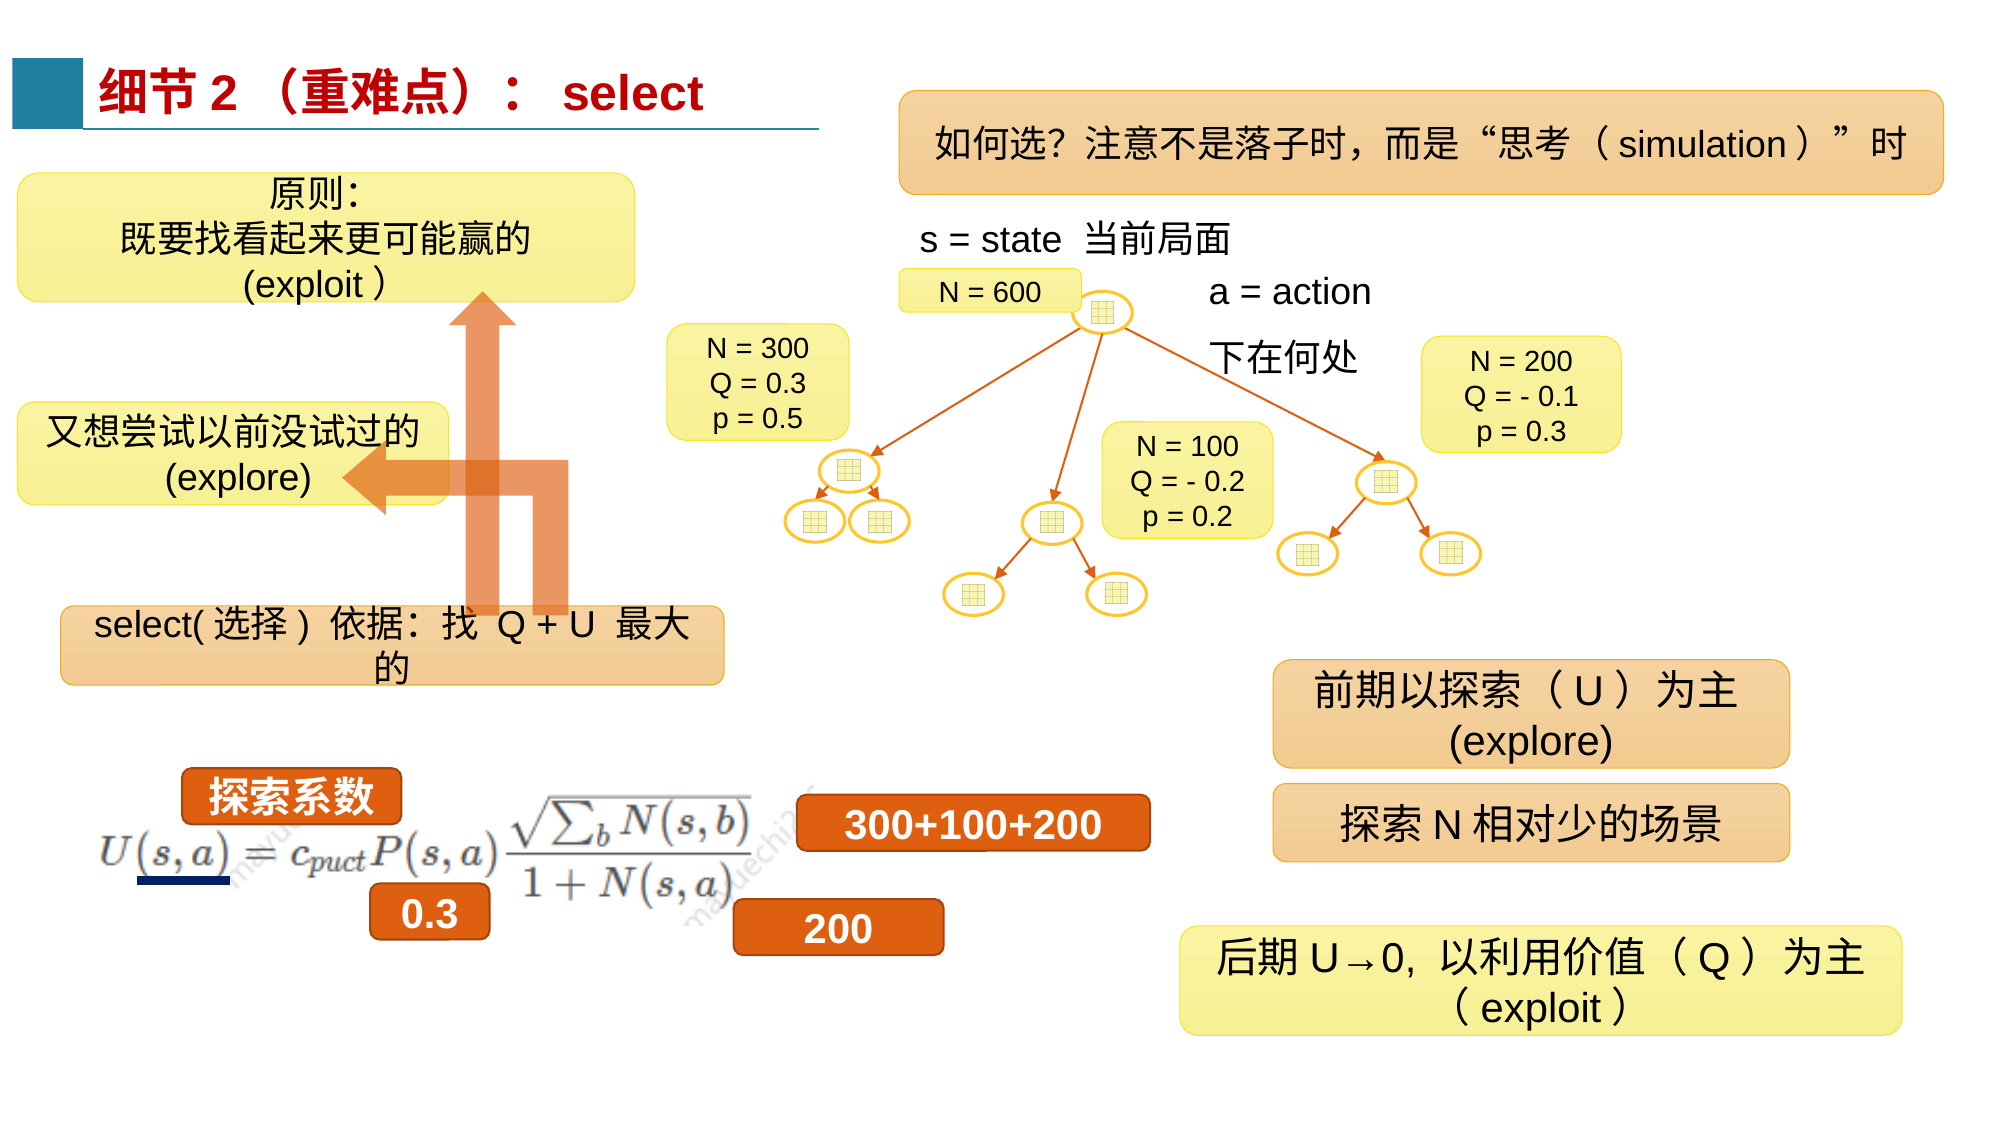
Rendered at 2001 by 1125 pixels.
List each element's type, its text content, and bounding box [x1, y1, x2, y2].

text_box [870, 486, 880, 500]
text_box 0.3 [369, 926, 491, 941]
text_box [1328, 497, 1366, 539]
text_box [1356, 461, 1416, 504]
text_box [1123, 389, 1387, 462]
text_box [1022, 502, 1082, 545]
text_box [1277, 532, 1338, 575]
text_box [848, 499, 911, 544]
text_box N = 300 Q = 0.3 p = 0.5 [666, 323, 850, 441]
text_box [994, 538, 1031, 580]
text_box N = 600 [898, 268, 909, 313]
text_box 后期U→0, 以利用价值（Q）为主（exploit） [1179, 925, 1903, 1036]
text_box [1407, 497, 1430, 539]
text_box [1052, 389, 1103, 503]
text_box 如何选？注意不是落子时，而是“思考（simulation）”时 [898, 89, 1945, 196]
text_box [943, 573, 1004, 616]
text_box 300+100+200 [814, 793, 1152, 852]
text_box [870, 327, 1052, 457]
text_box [785, 500, 845, 543]
picture [868, 511, 892, 533]
text_box 前期以探索（U）为主(explore) [1272, 659, 1791, 769]
text_box 200 [732, 898, 945, 957]
text_box 原则： 既要找看起来更可能赢的 (exploit） [16, 172, 636, 303]
text_box 探索N相对少的场景 [1272, 782, 1791, 863]
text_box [1420, 532, 1481, 575]
text_box N = 100 Q = - 0.2 p = 0.2 [1101, 421, 1274, 539]
text_box [818, 449, 881, 494]
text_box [1086, 573, 1147, 616]
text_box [60, 605, 814, 926]
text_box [909, 185, 1398, 389]
text_box [339, 436, 570, 605]
text_box 又想尝试以前没试过的 (explore) [16, 401, 450, 506]
title 细节2（重难点）：select [83, 58, 1341, 130]
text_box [1073, 538, 1096, 580]
picture [837, 459, 861, 481]
text_box [464, 498, 501, 605]
text_box N = 200 Q = - 0.1 p = 0.3 [1421, 335, 1622, 454]
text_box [814, 486, 829, 500]
text_box [444, 289, 521, 458]
